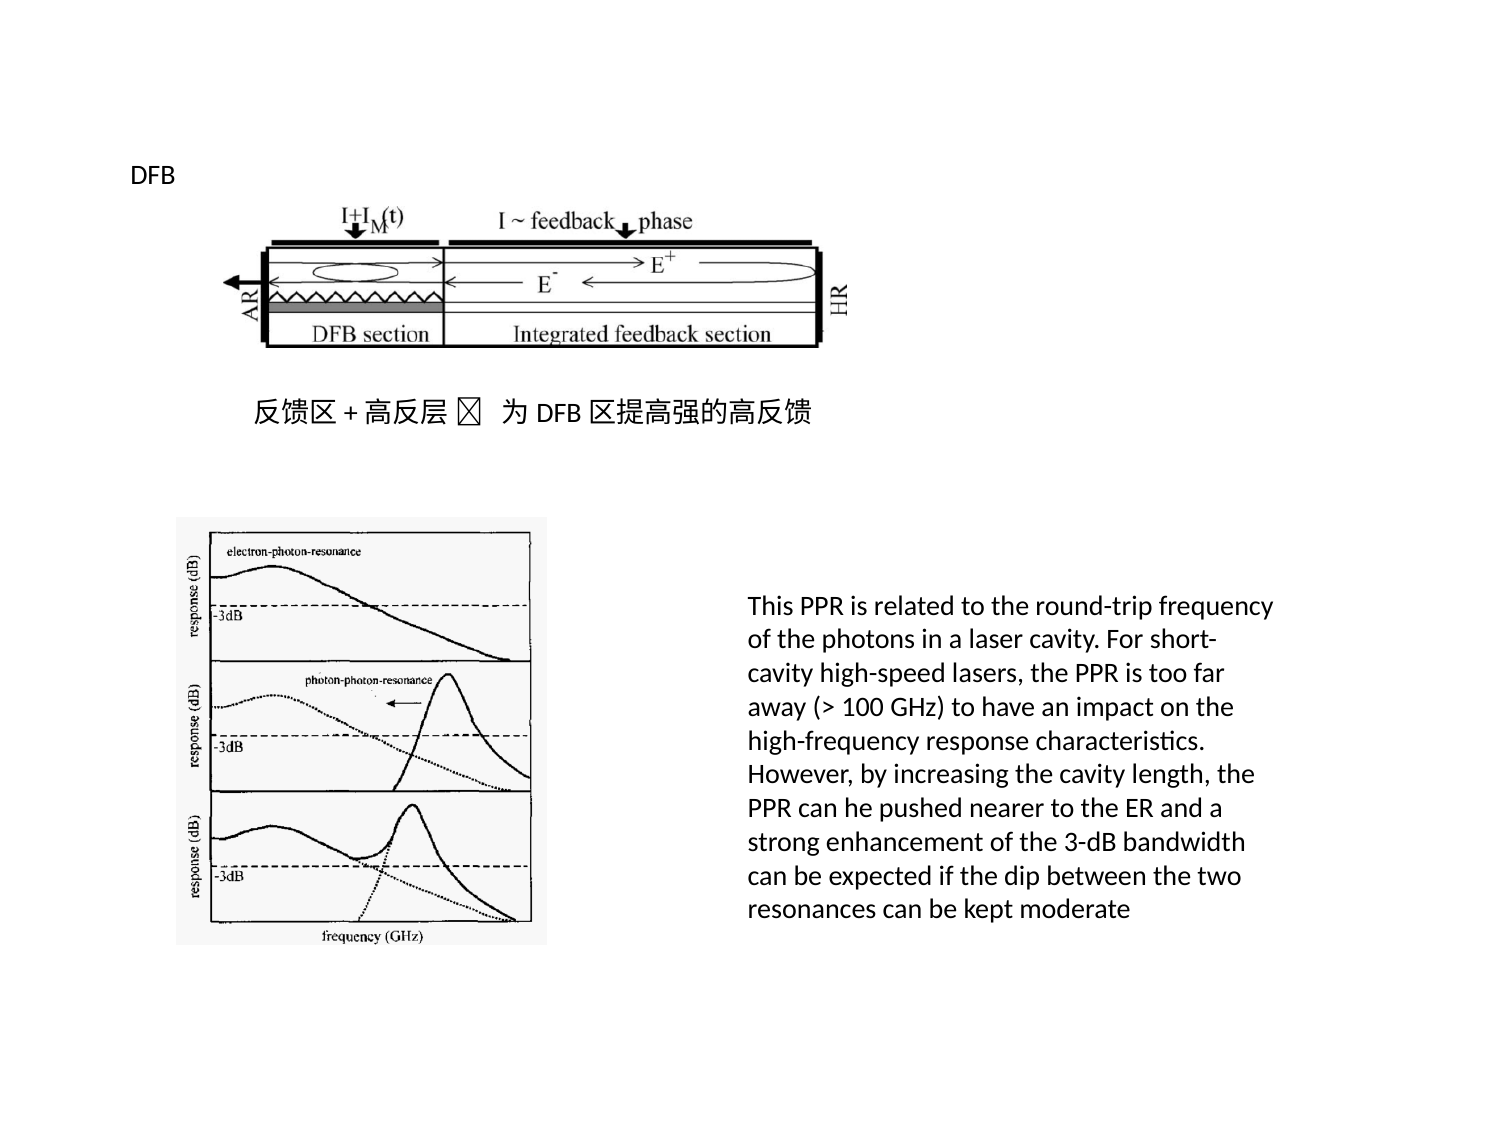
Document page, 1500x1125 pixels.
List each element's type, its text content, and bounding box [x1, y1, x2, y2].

picture [214, 192, 858, 369]
text_box DFB [115, 149, 362, 198]
text_box 反馈区+高反层  为DFB区提高强的高反馈 [238, 387, 843, 436]
picture [176, 517, 547, 945]
text_box This PPR is related to the round-trip frequency of the photons in a laser cavity. For short-cavity high-speed lasers, the PPR is too far away (> 100 GHz) to have an impact on the high-frequency response characteristics. However, by increasing the cavity length, the PPR can he pushed nearer to the ER and a strong enhancement of the 3-dB bandwidth can be expected if the dip between the two resonances can be kept moderate [732, 579, 1296, 932]
